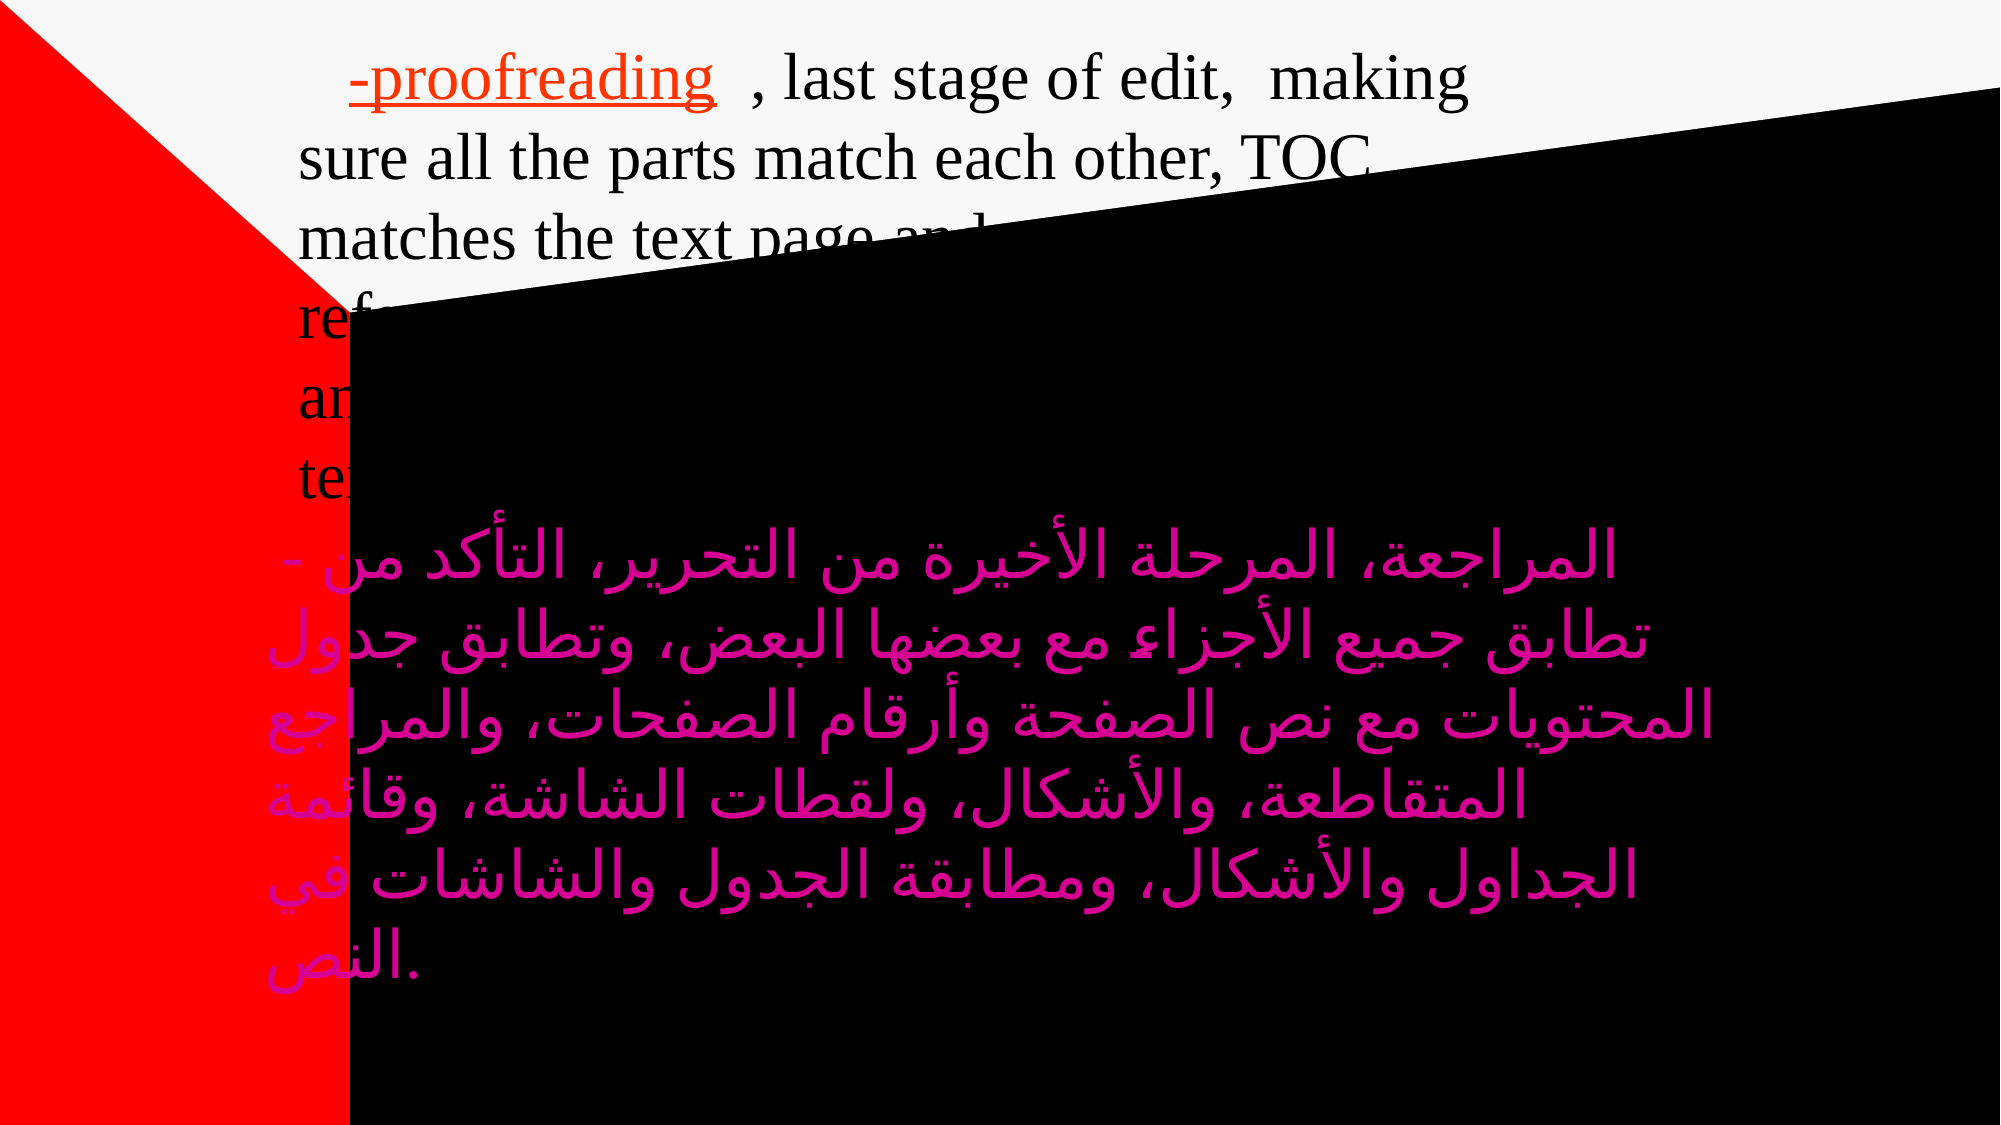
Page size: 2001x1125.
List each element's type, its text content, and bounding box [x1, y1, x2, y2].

title -proofreading , last stage of edit, making sure all the parts match each other, TOC matches the text page and page numbers, cross reference, figures, screen shots, list of tables and figures, matching table and screens in the text. - المراجعة، المرحلة الأخيرة من التحرير، التأكد من تطابق جميع الأجزاء مع بعضها البعض، وتطابق جدول المحتويات مع نص الصفحة وأرقام الصفحات، والمراجع المتقاطعة، والأشكال، ولقطات الشاشة، وقائمة الجداول والأشكال، ومطابقة الجدول والشاشات في النص. [249, 24, 1750, 1125]
